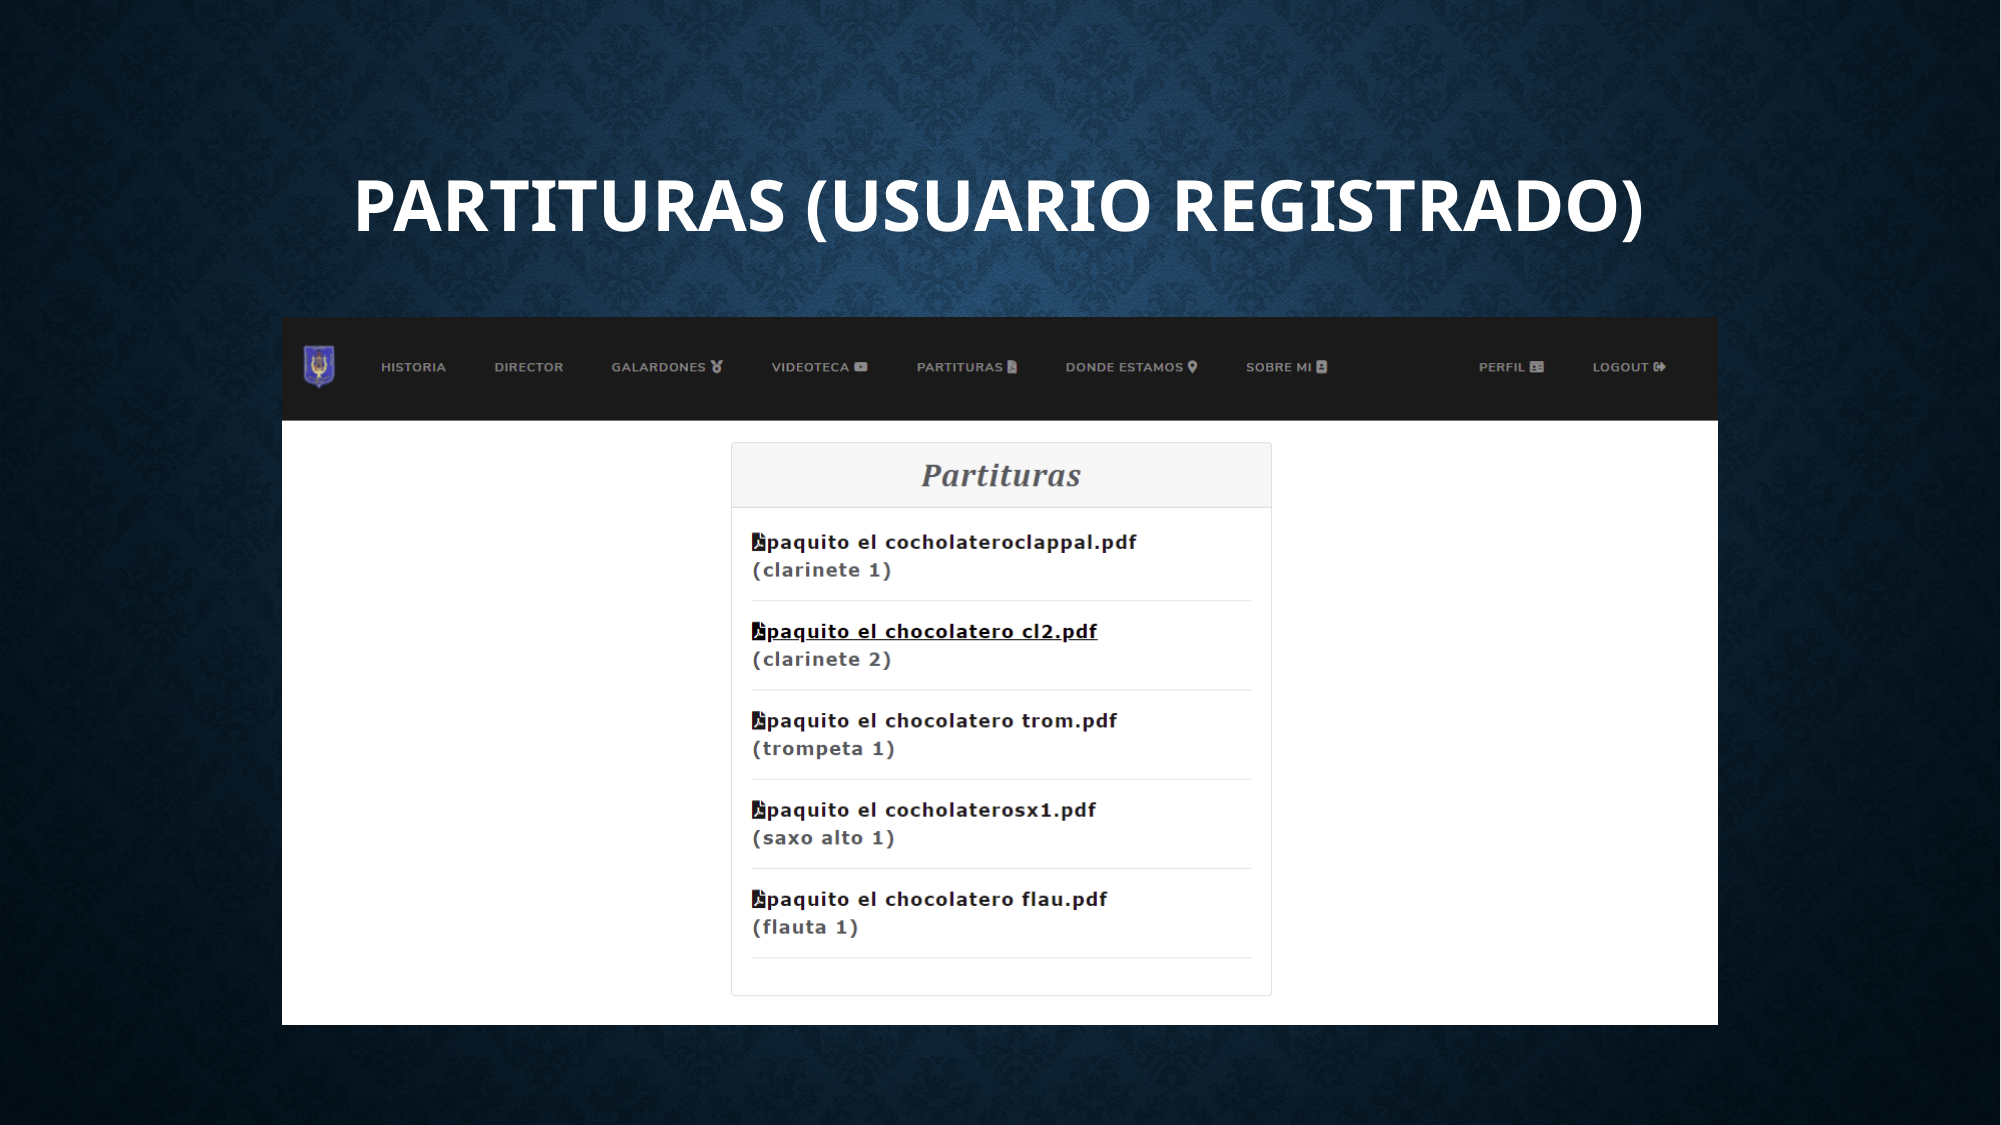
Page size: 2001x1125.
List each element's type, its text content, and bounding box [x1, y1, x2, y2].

title Partituras (usuario registrado) [149, 99, 1849, 318]
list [281, 317, 1719, 1026]
